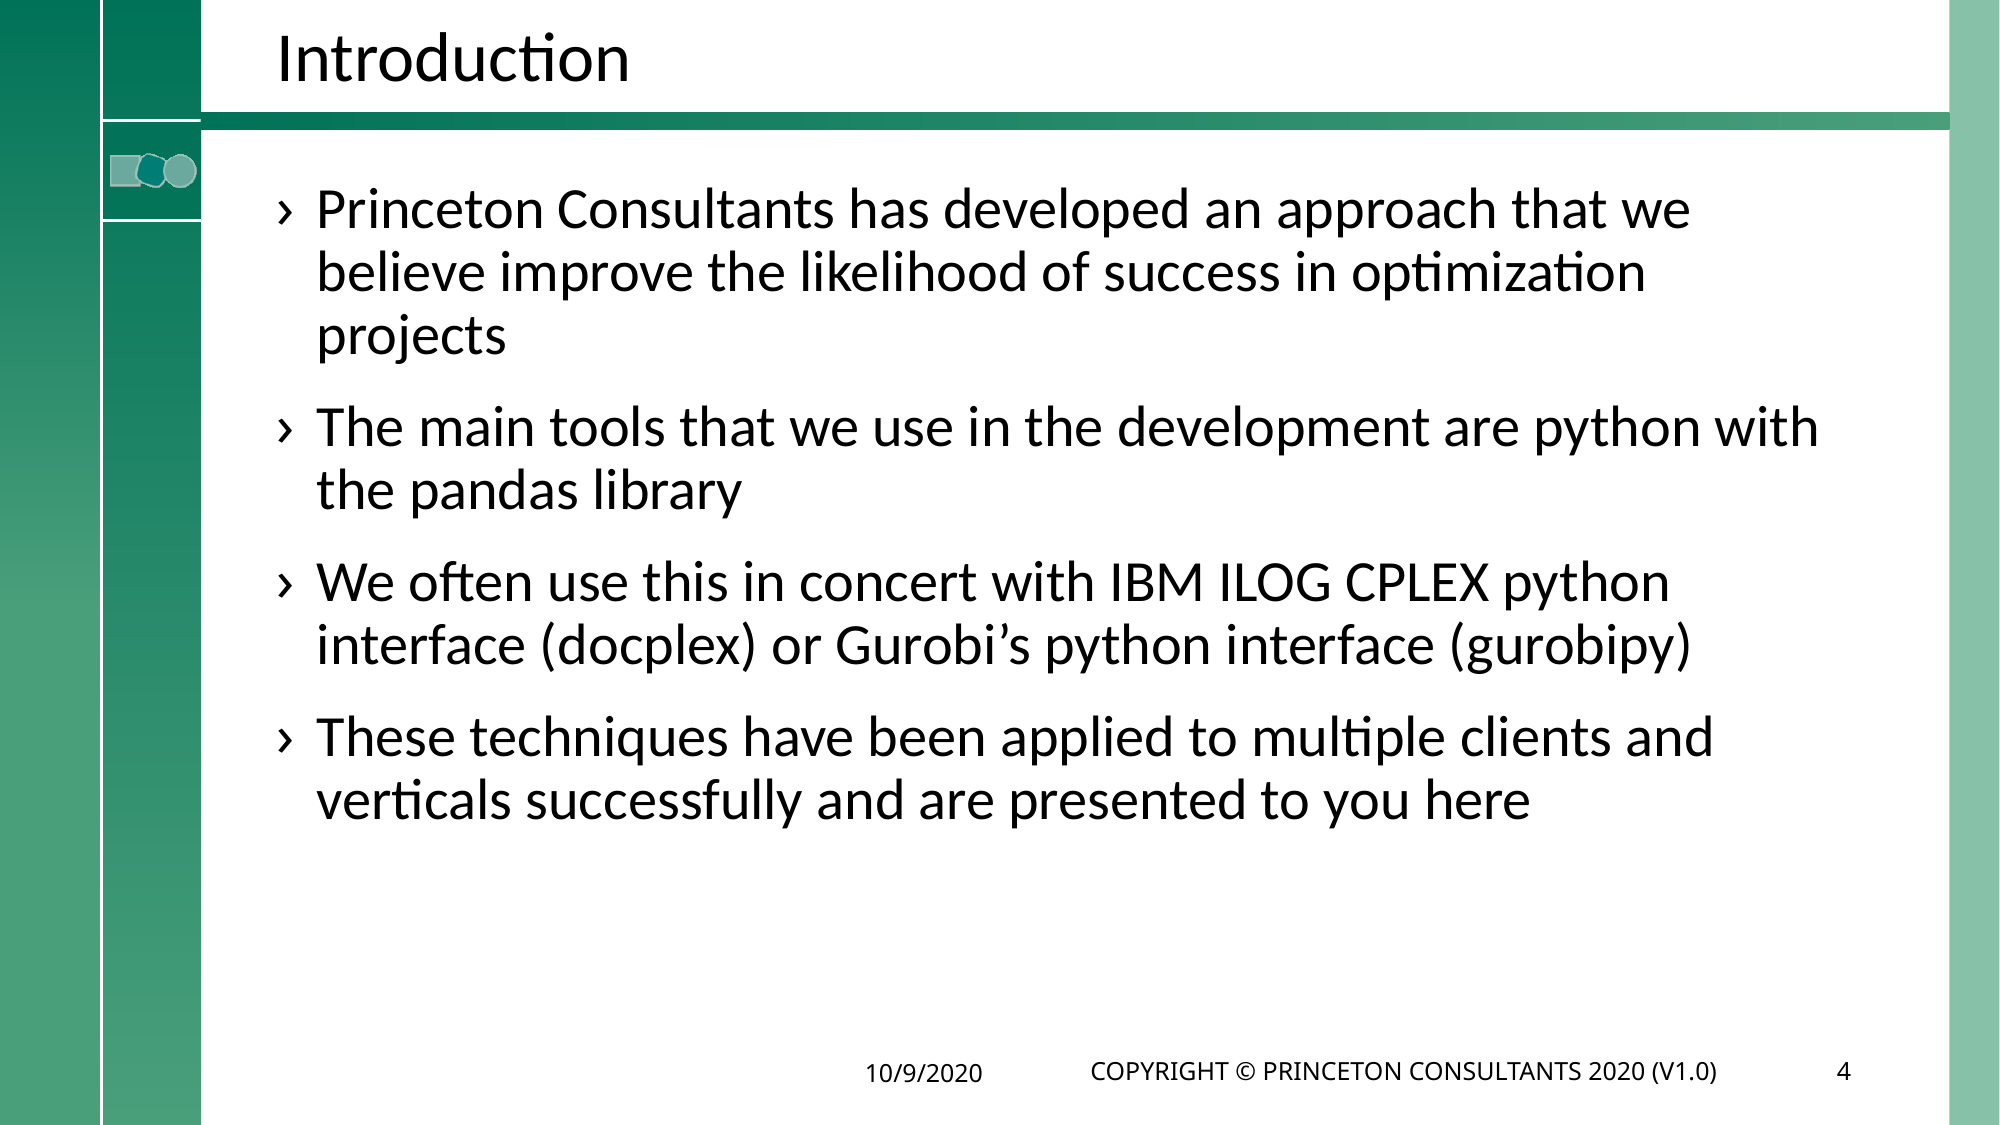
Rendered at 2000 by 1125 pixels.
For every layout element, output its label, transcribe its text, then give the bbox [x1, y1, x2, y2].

title Introduction [261, 12, 1867, 105]
footer Copyright © Princeton Consultants 2020 (V1.0) [1074, 1042, 1734, 1103]
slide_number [849, 1042, 1050, 1103]
list Princeton Consultants has developed an approach that we believe improve the likelihood of success in optimization projects The main tools that we use in the development are python with the pandas library We often use this in concert with IBM ILOG CPLEX python interface (docplex) or Gurobi’s python interface (gurobipy) These techniques have been applied to multiple clients and verticals successfully and are presented to you here [261, 170, 1867, 1034]
slide_number 4 [1766, 1042, 1867, 1103]
picture [105, 149, 201, 192]
